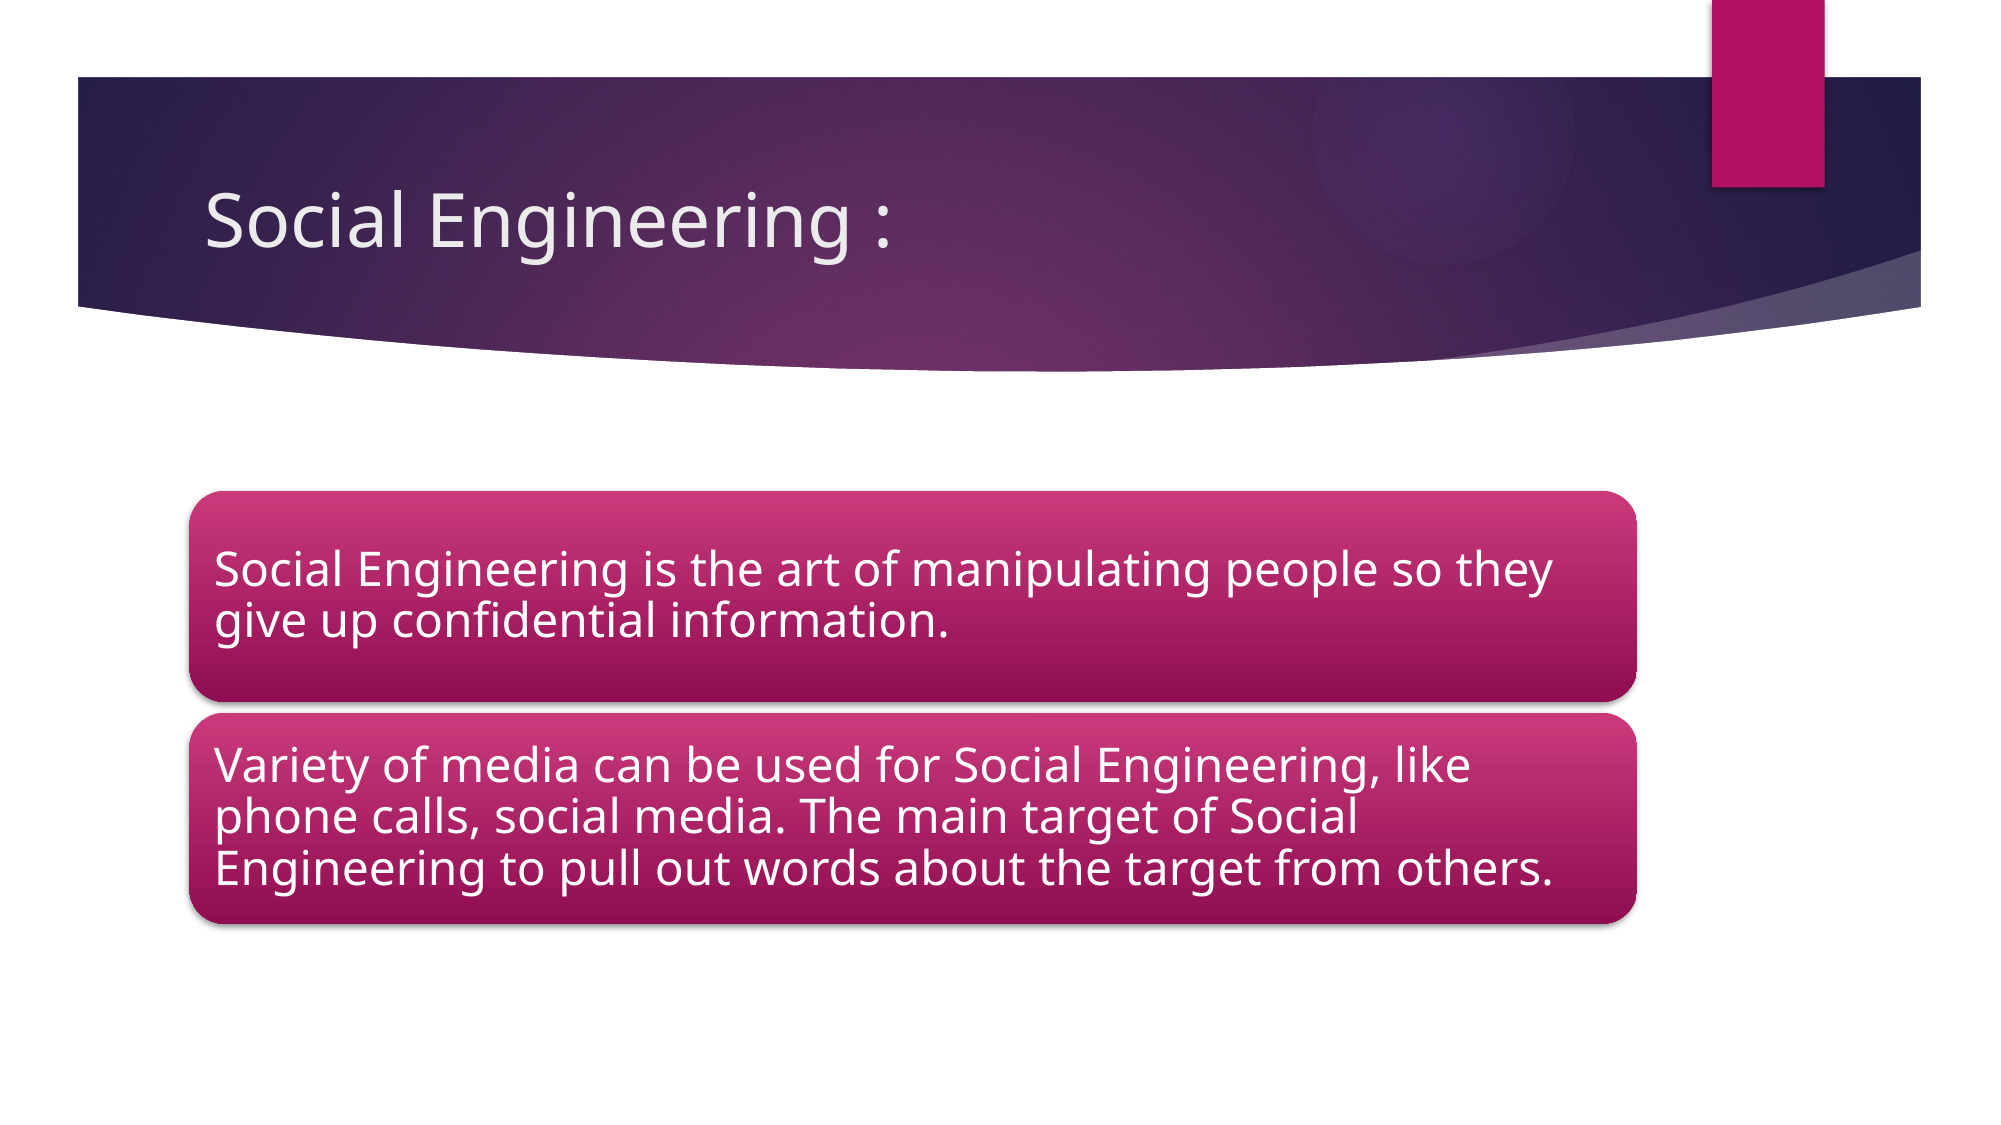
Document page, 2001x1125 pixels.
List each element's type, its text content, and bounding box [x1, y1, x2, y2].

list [189, 426, 1638, 988]
title Social Engineering : [189, 159, 1627, 276]
